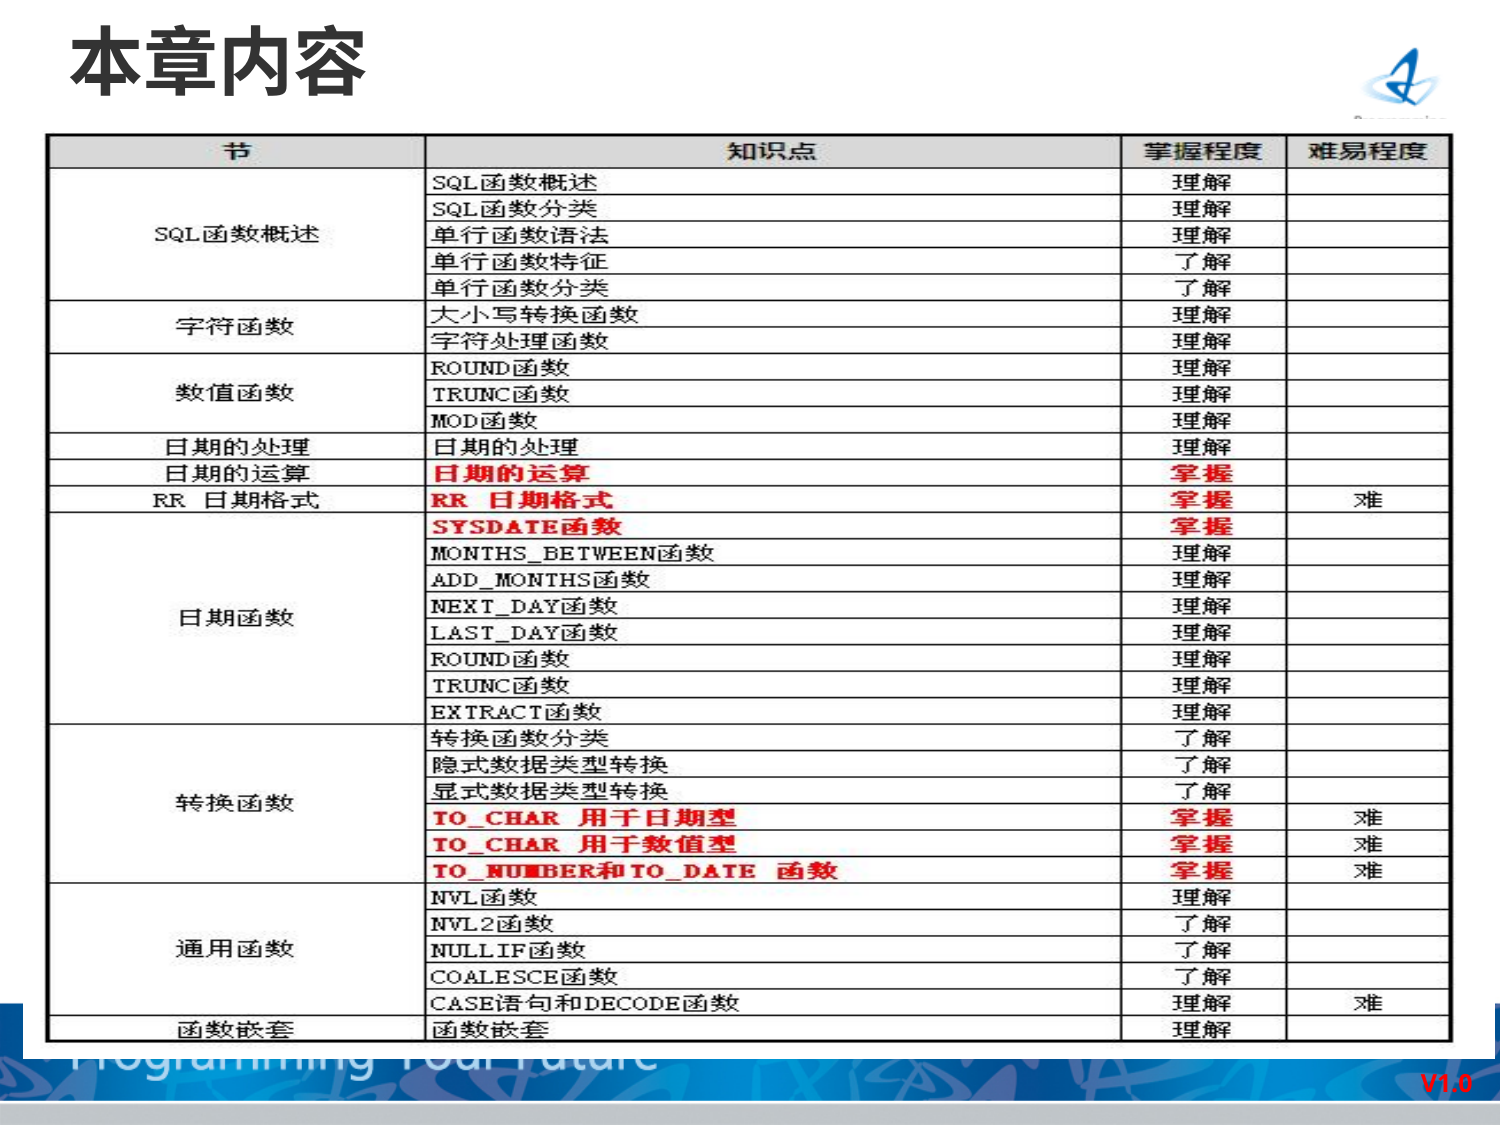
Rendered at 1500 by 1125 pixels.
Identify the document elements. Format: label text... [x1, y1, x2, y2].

picture [0, 42, 1500, 1125]
title 本章内容 [52, 7, 1249, 117]
